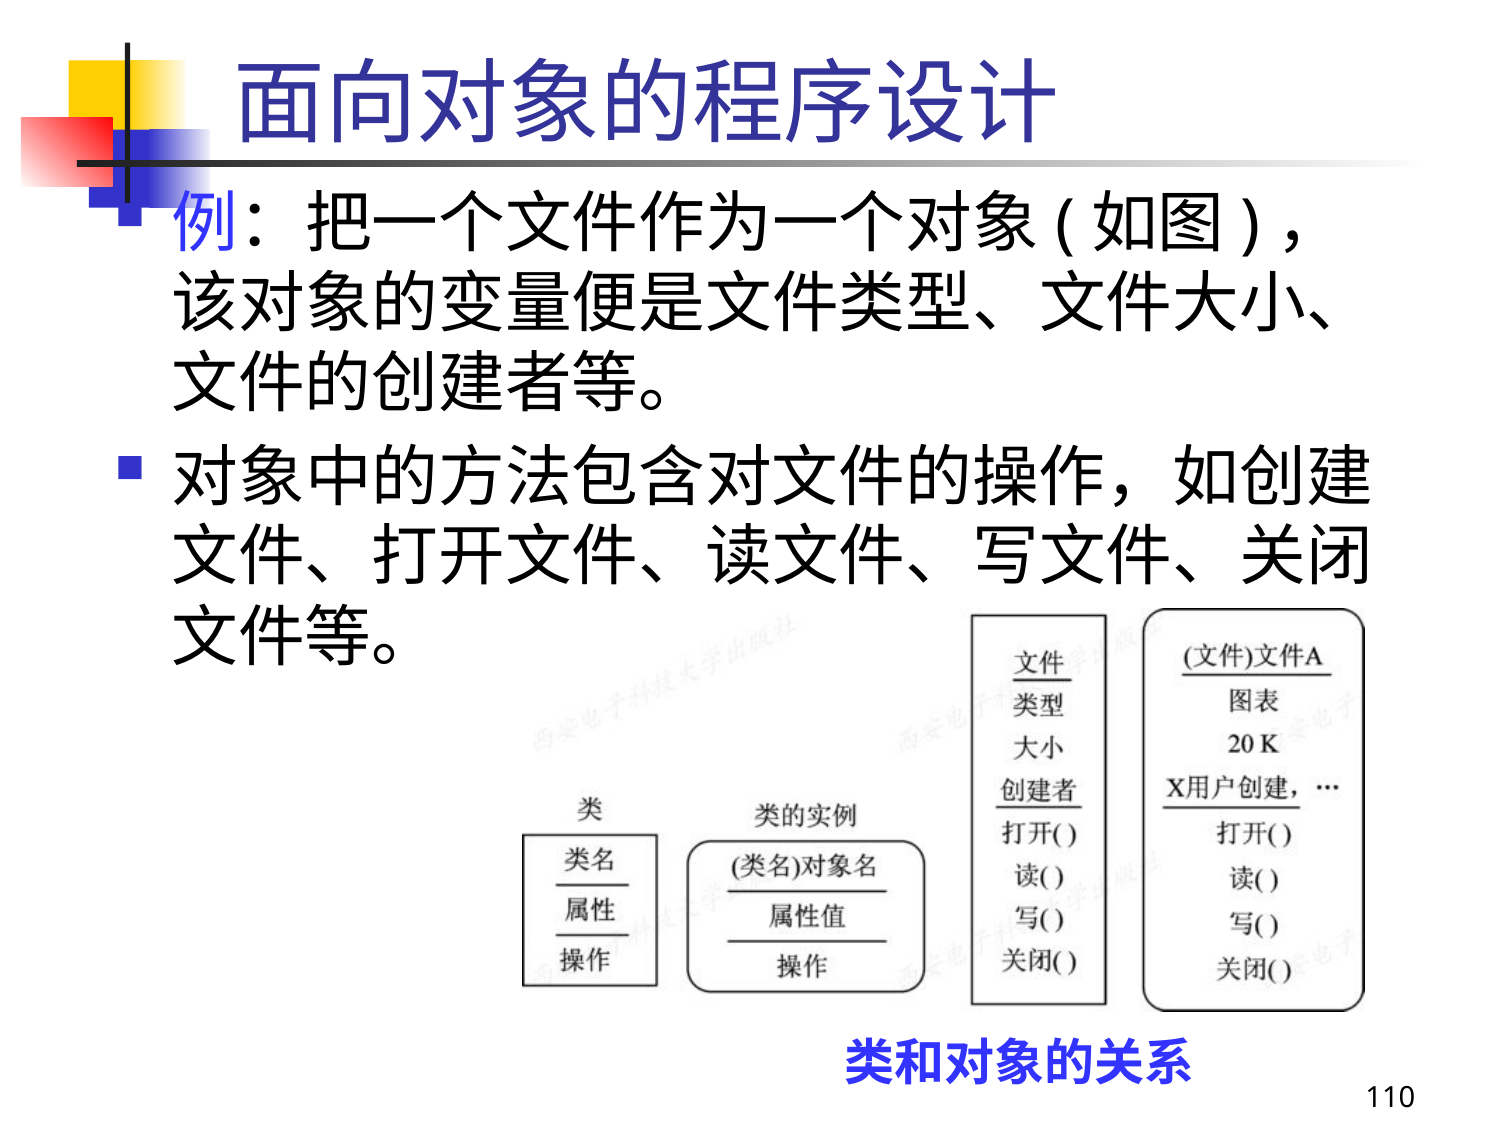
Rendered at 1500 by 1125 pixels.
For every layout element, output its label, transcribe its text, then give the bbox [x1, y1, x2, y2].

picture [522, 608, 1365, 1012]
title 面向对象的程序设计 [218, 15, 1436, 161]
list 例：把一个文件作为一个对象(如图)，该对象的变量便是文件类型、文件大小、文件的创建者等。 对象中的方法包含对文件的操作，如创建文件、打开文件、读文件、写文件、关闭文件等。 [100, 172, 1423, 693]
text_box 类和对象的关系 [829, 1023, 1221, 1098]
slide_number 110 [1080, 1070, 1431, 1114]
